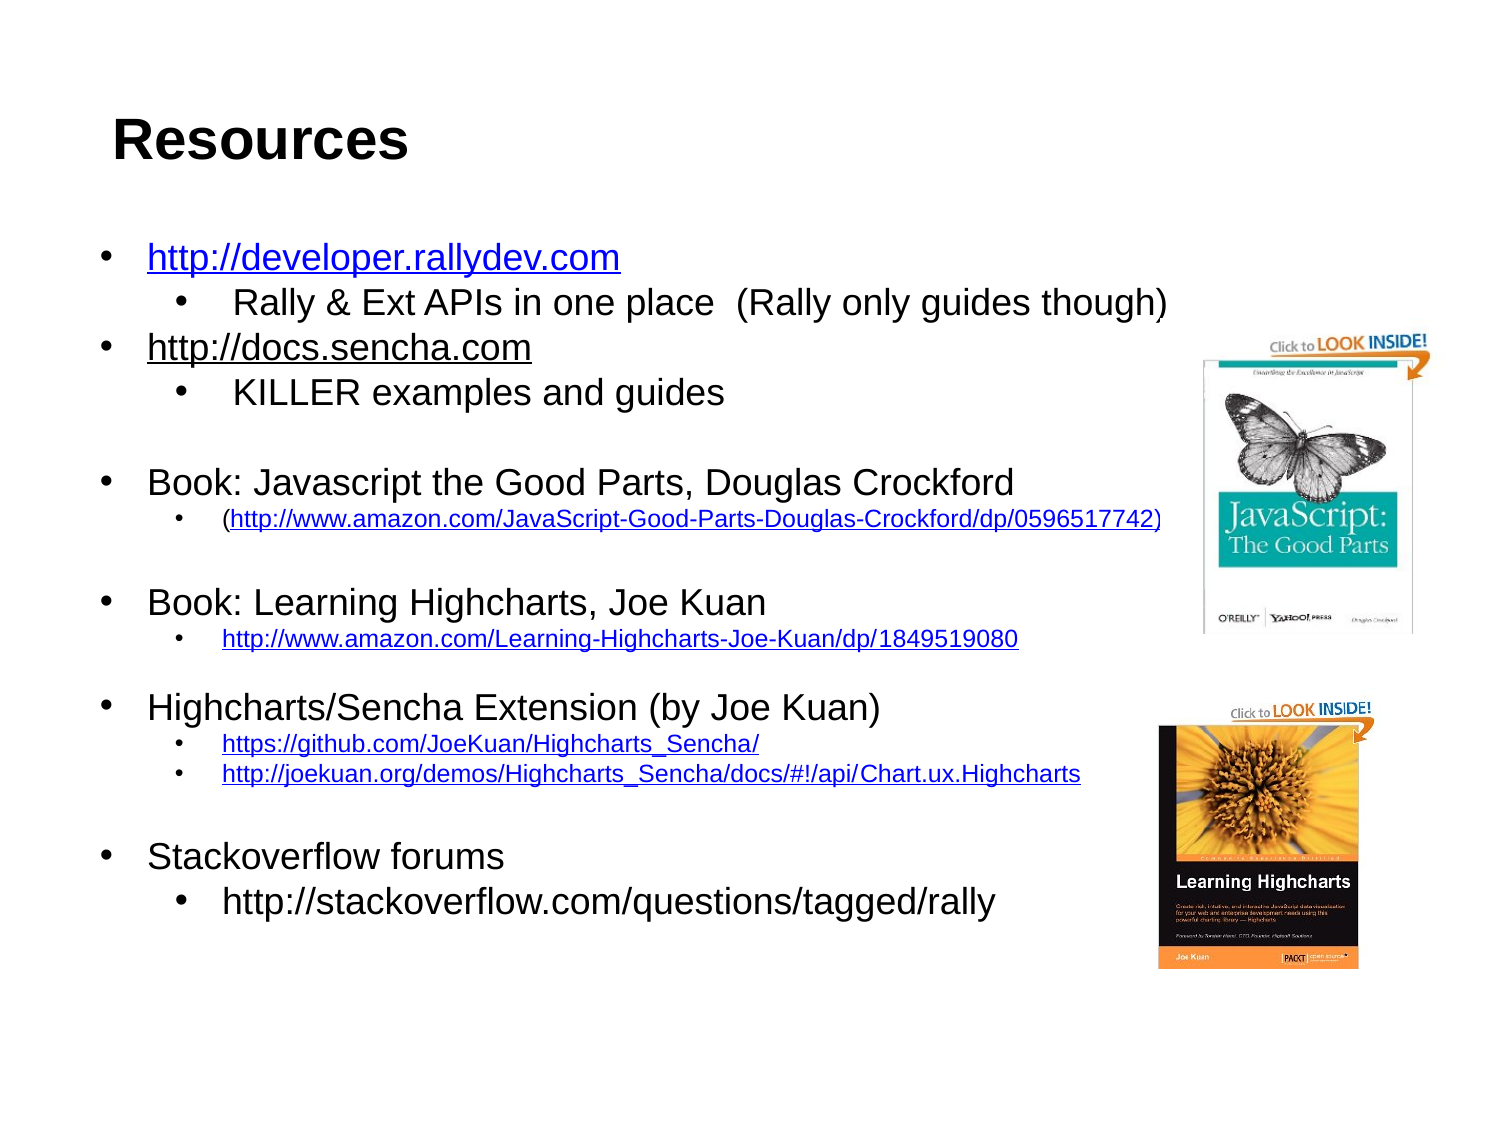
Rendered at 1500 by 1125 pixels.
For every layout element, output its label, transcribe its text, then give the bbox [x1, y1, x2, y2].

text_box http://developer.rallydev.com Rally & Ext APIs in one place (Rally only guides though) http://docs.sencha.com KILLER examples and guides Book: Javascript the Good Parts, Douglas Crockford (http://www.amazon.com/JavaScript-Good-Parts-Douglas-Crockford/dp/0596517742) Book: Learning Highcharts, Joe Kuan http://www.amazon.com/Learning-Highcharts-Joe-Kuan/dp/1849519080 Highcharts/Sencha Extension (by Joe Kuan) https://github.com/JoeKuan/Highcharts_Sencha/ http://joekuan.org/demos/Highcharts_Sencha/docs/#!/api/Chart.ux.Highcharts Stackoverflow forums http://stackoverflow.com/questions/tagged/rally [85, 180, 1452, 930]
text_box Resources [97, 93, 426, 179]
picture [1160, 318, 1476, 634]
picture [1124, 687, 1407, 970]
